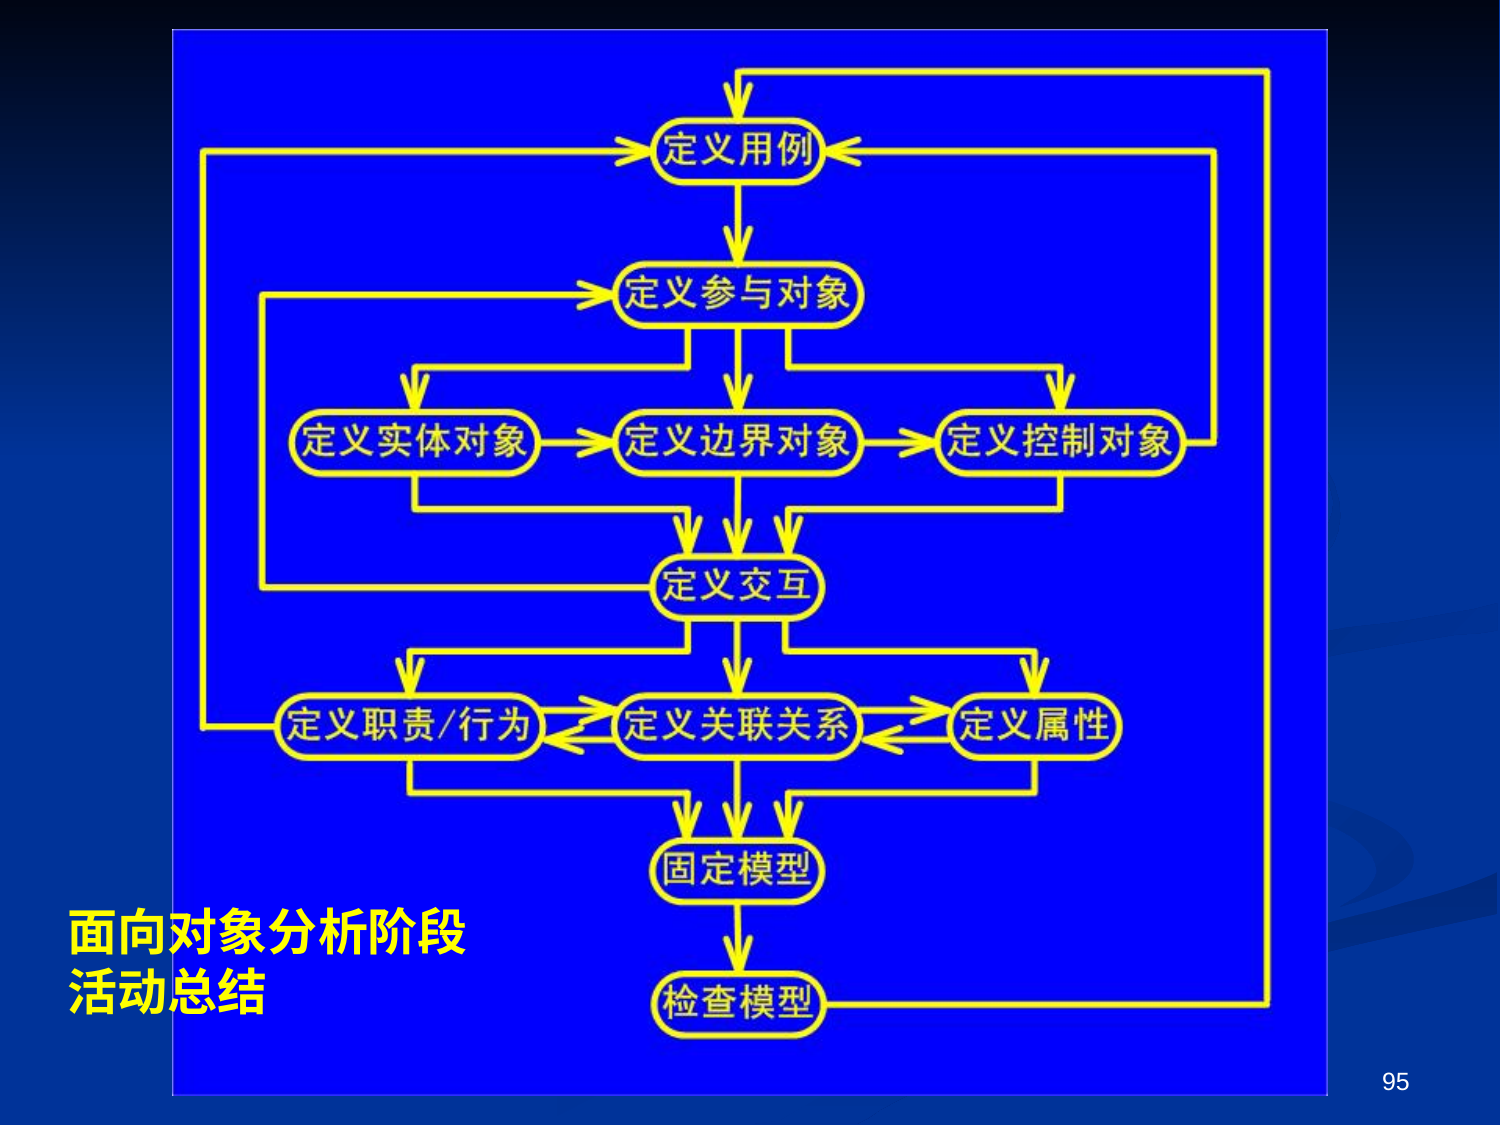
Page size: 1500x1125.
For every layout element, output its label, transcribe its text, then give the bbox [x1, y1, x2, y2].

slide_number 95 [1326, 1024, 1426, 1104]
picture [172, 29, 1328, 1096]
text_box 面向对象分析阶段活动总结 [53, 893, 167, 1028]
